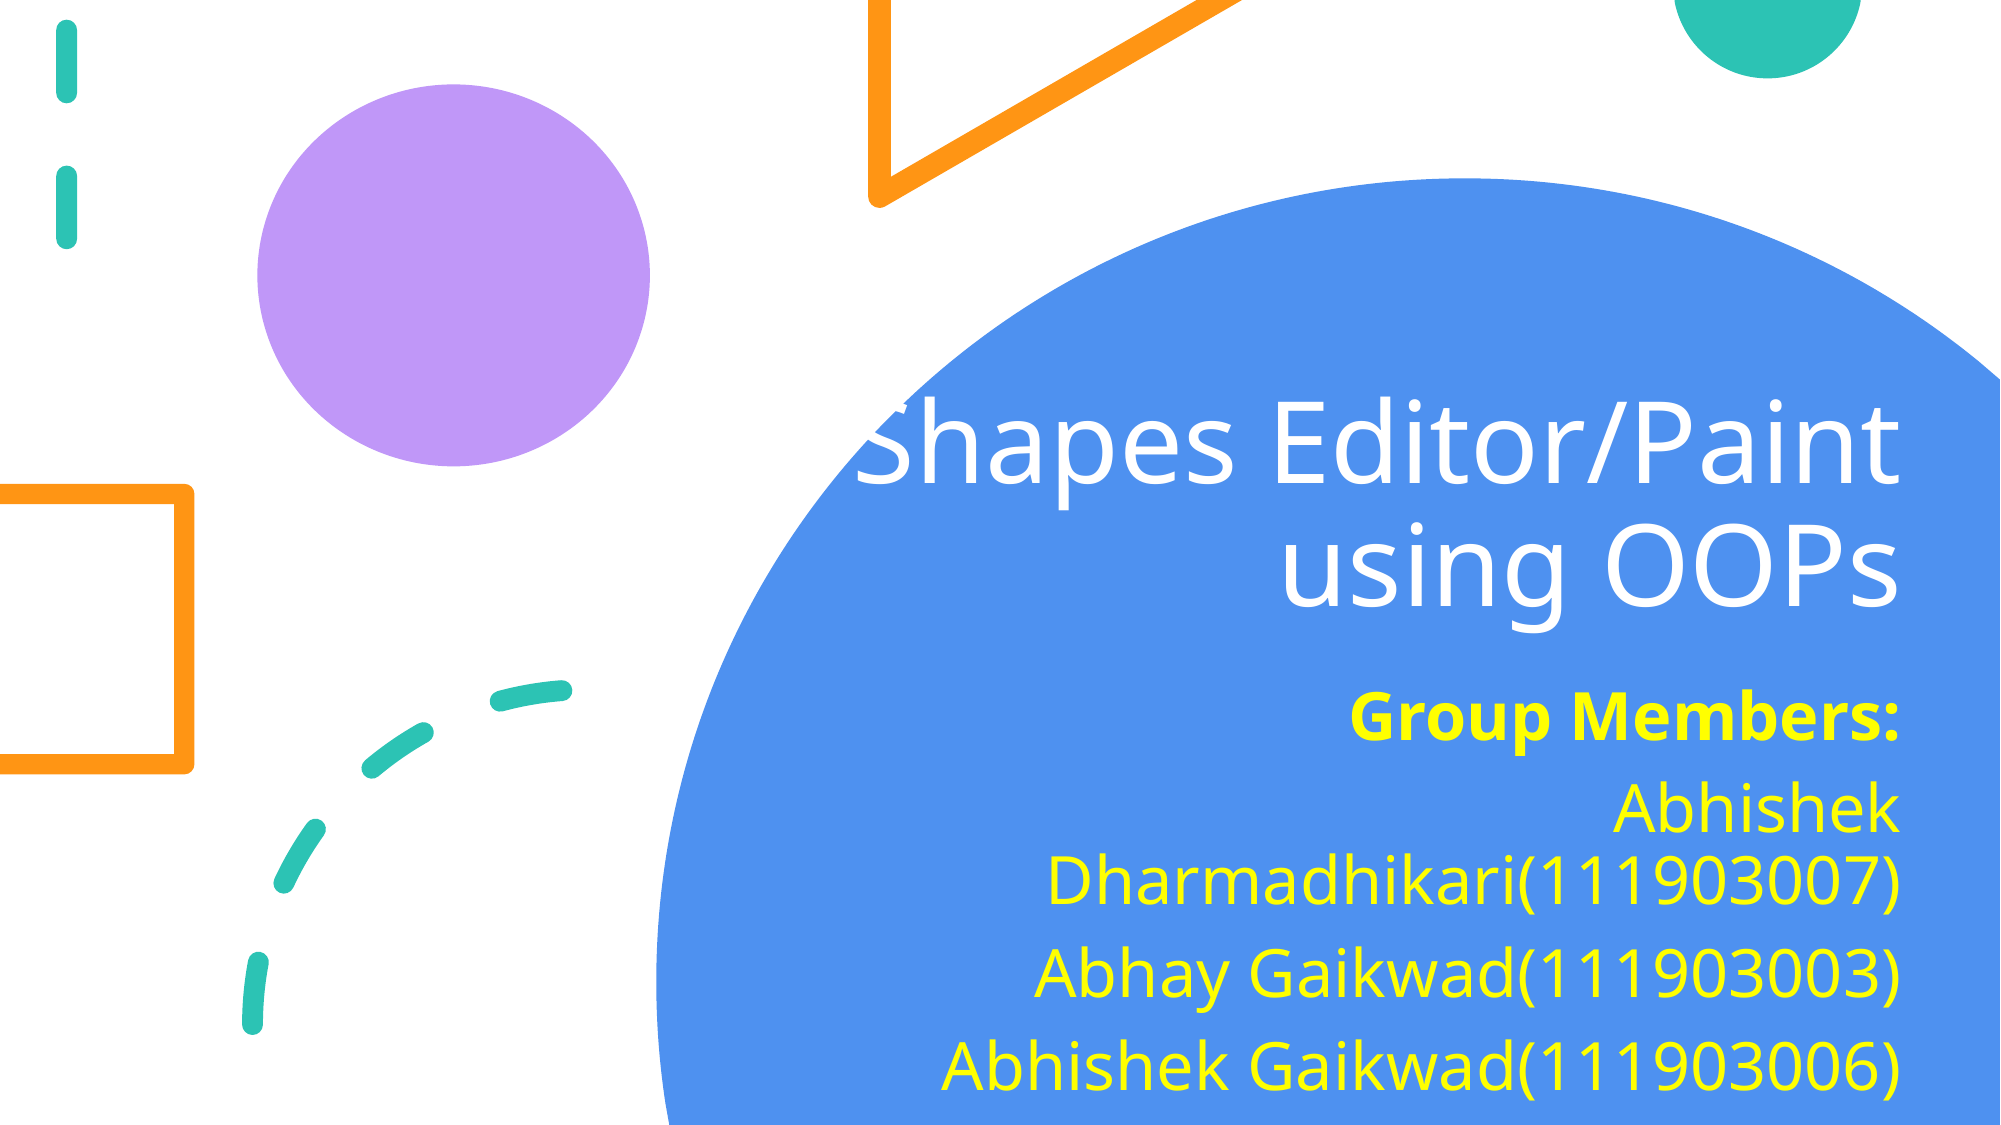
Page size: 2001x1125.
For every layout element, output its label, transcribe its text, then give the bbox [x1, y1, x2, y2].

text_box Group Members: Abhishek Dharmadhikari(111903007) Abhay Gaikwad(111903003) Abhishek Gaikwad(111903006) [835, 675, 1917, 1020]
text_box Shapes Editor/Paint using OOPs [835, 358, 1917, 639]
